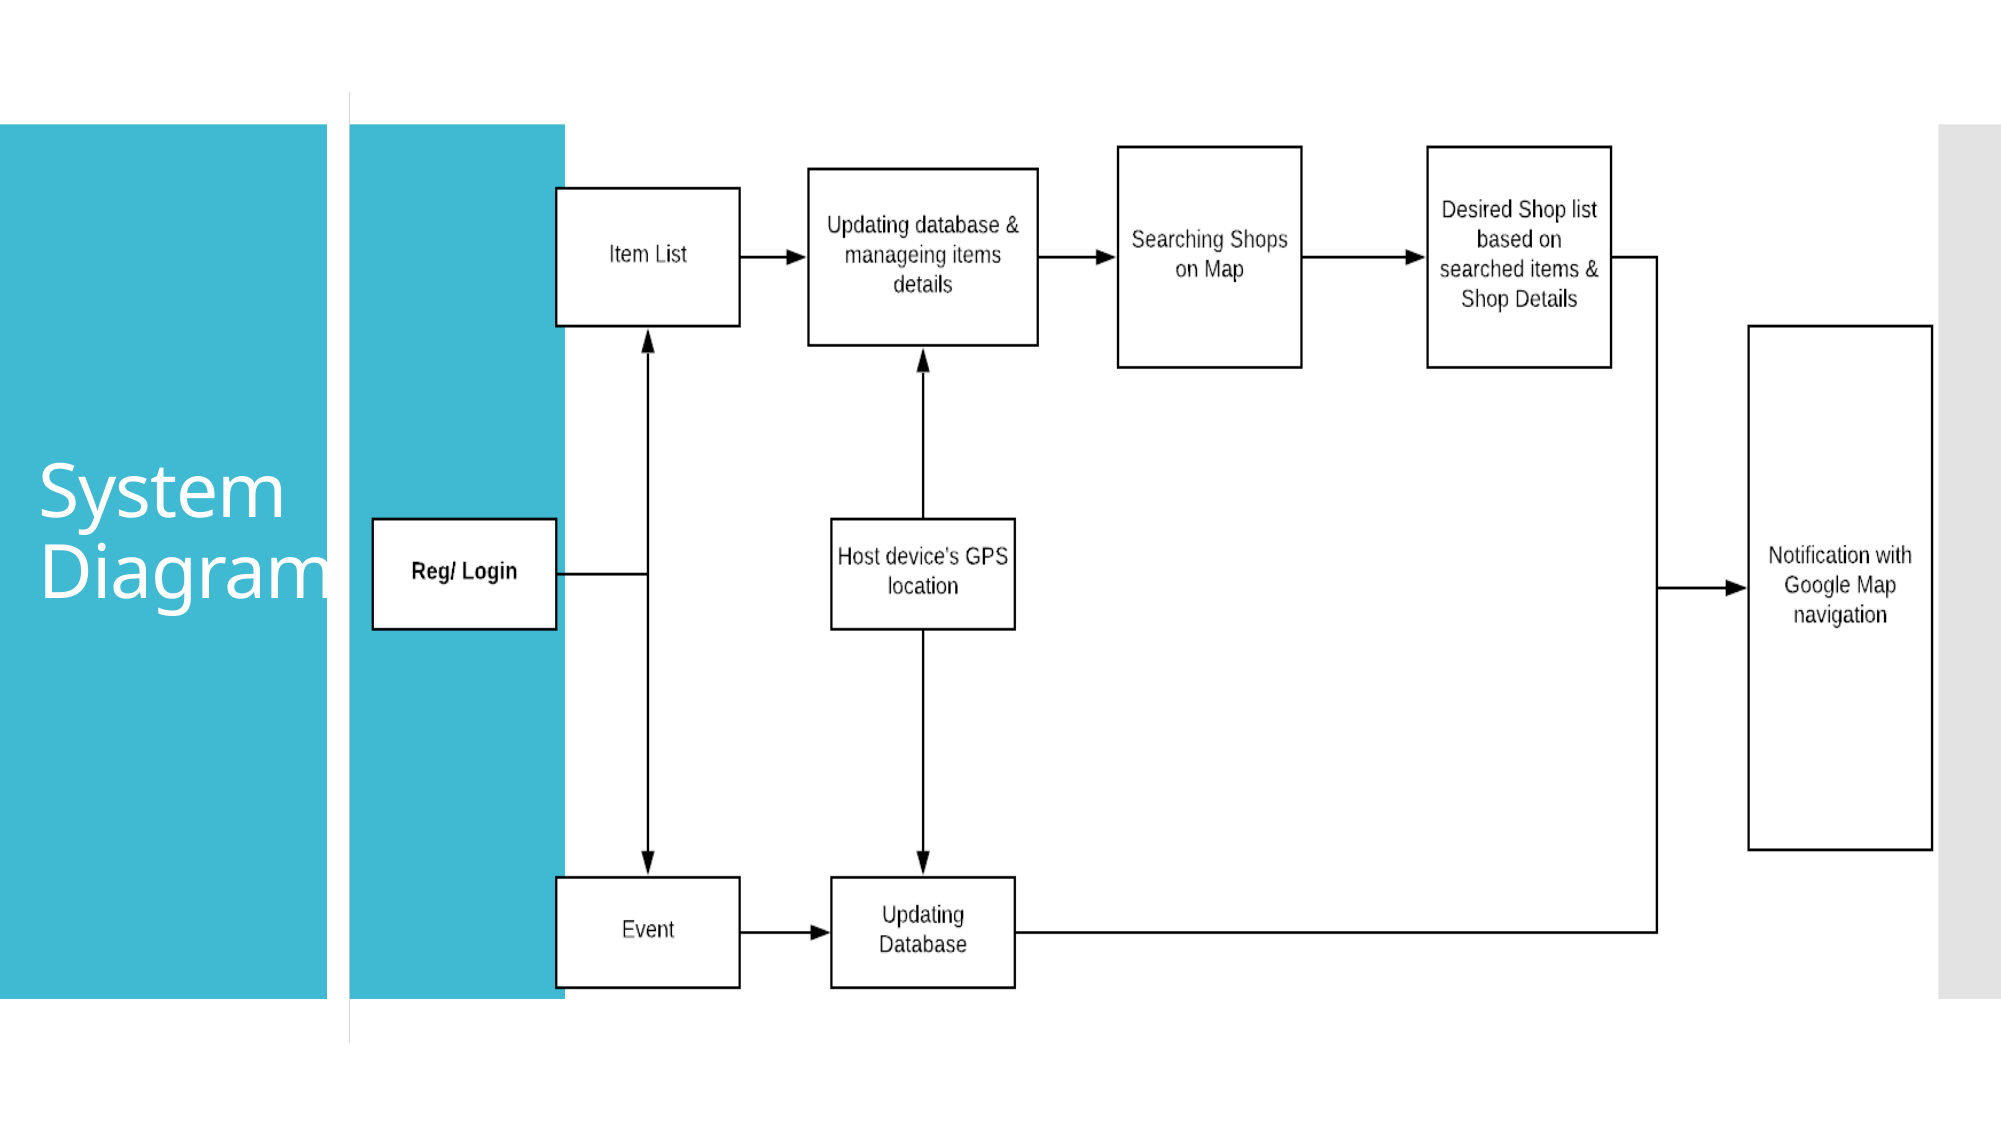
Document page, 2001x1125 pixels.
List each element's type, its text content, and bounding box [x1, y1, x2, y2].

title System Diagram [23, 156, 327, 912]
picture [327, 91, 1978, 1043]
